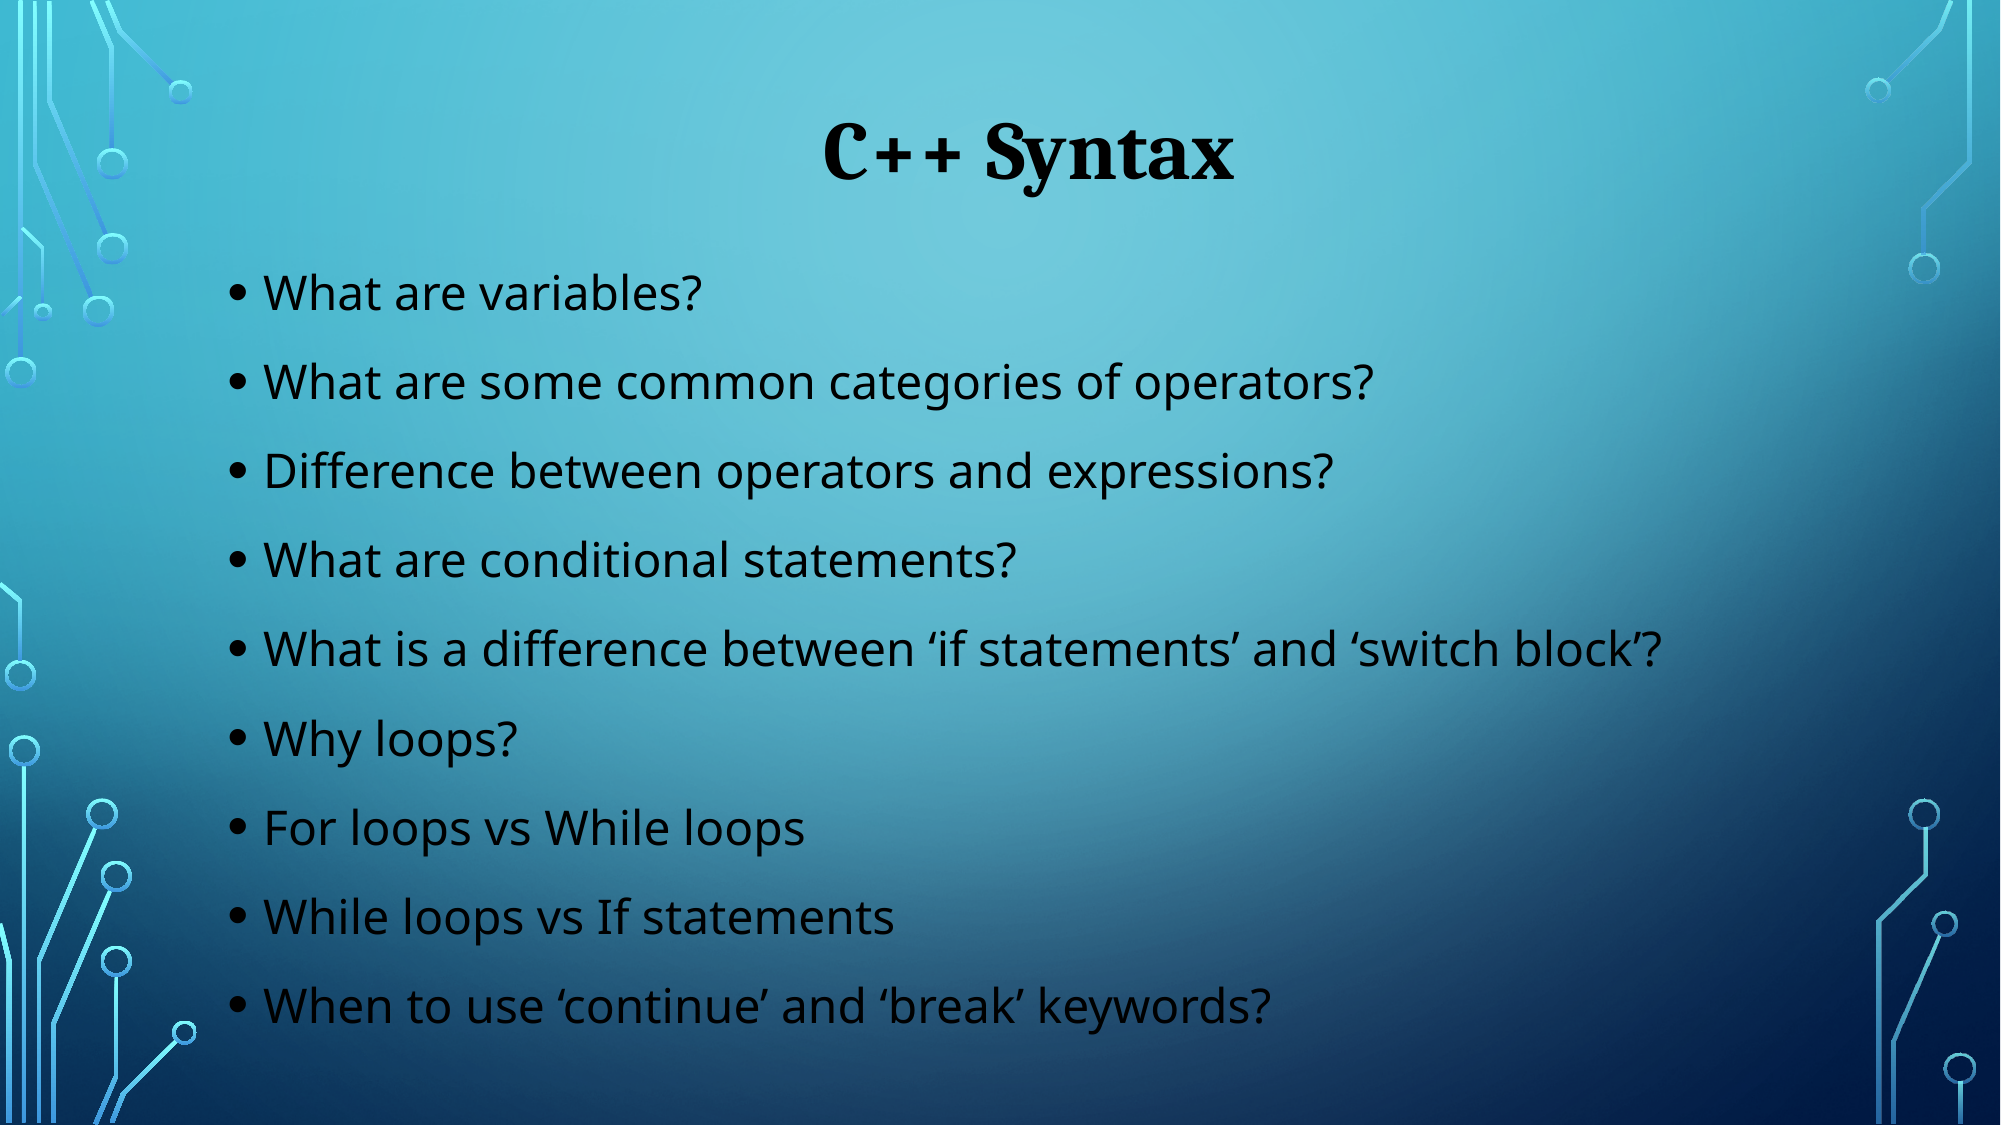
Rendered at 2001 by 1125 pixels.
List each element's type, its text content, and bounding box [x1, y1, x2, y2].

title C++ Syntax [187, 53, 1872, 251]
text_box What are variables? What are some common categories of operators? Difference between operators and expressions? What are conditional statements? What is a difference between ‘if statements’ and ‘switch block’? Why loops? For loops vs While loops While loops vs If statements When to use ‘continue’ and ‘break’ keywords? [212, 243, 1897, 1049]
